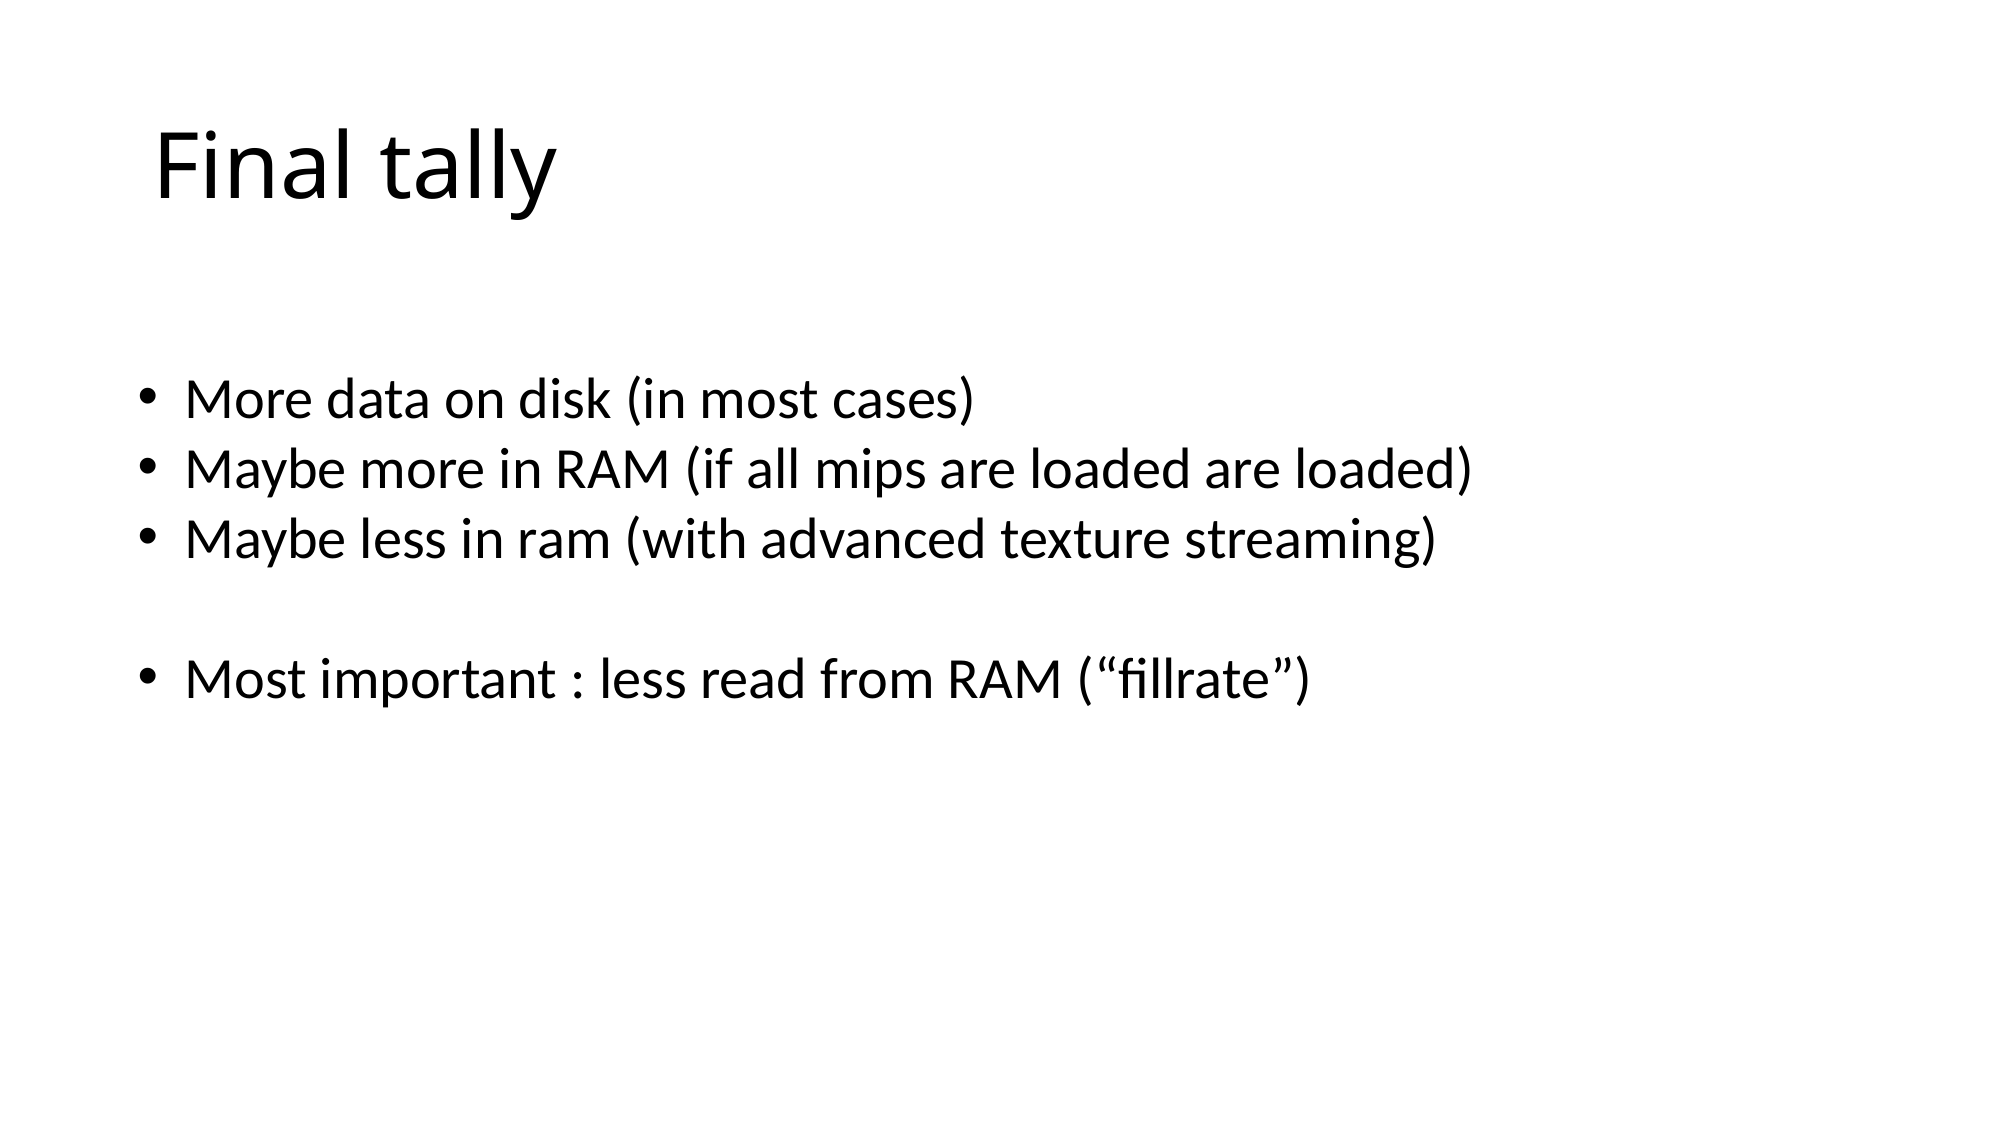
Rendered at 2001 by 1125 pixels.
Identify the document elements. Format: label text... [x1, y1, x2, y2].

title Final tally [137, 59, 1863, 278]
text_box More data on disk (in most cases) Maybe more in RAM (if all mips are loaded are loaded) Maybe less in ram (with advanced texture streaming) Most important : less read from RAM (“fillrate”) [123, 353, 1490, 718]
